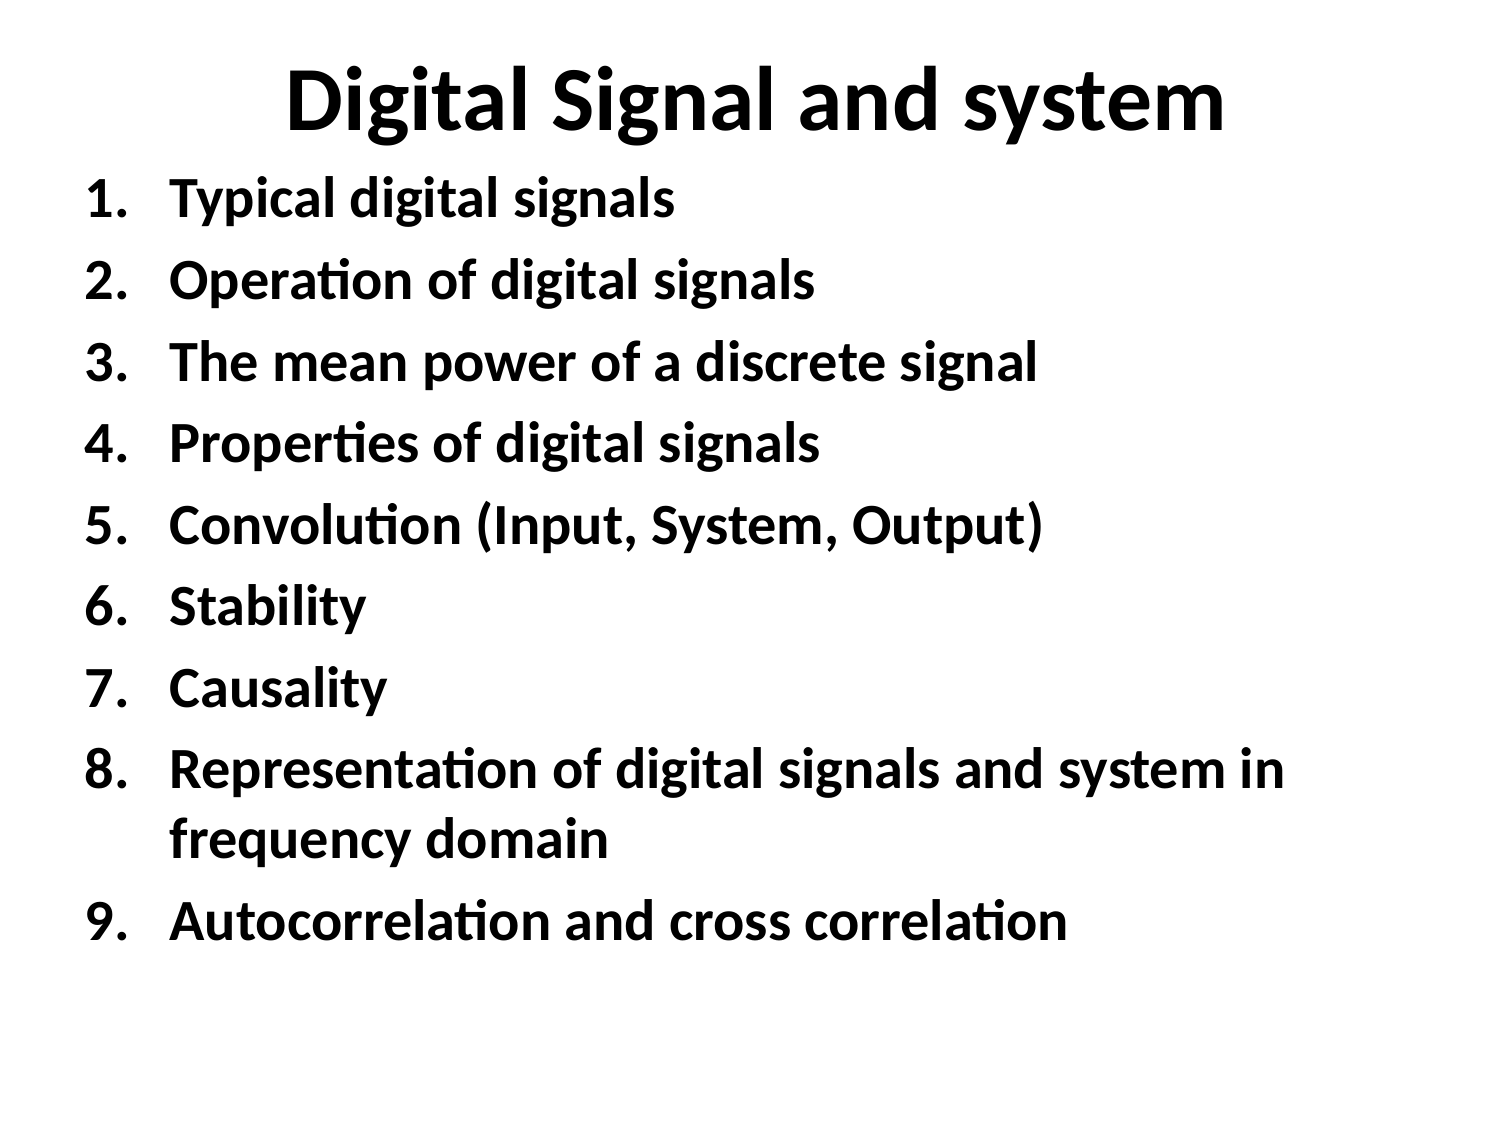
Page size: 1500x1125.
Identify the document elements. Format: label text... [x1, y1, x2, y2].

title Digital Signal and system [81, 0, 1433, 188]
list Typical digital signals Operation of digital signals The mean power of a discrete signal Properties of digital signals Convolution (Input, System, Output) Stability Causality Representation of digital signals and system in frequency domain Autocorrelation and cross correlation [70, 152, 1421, 1055]
